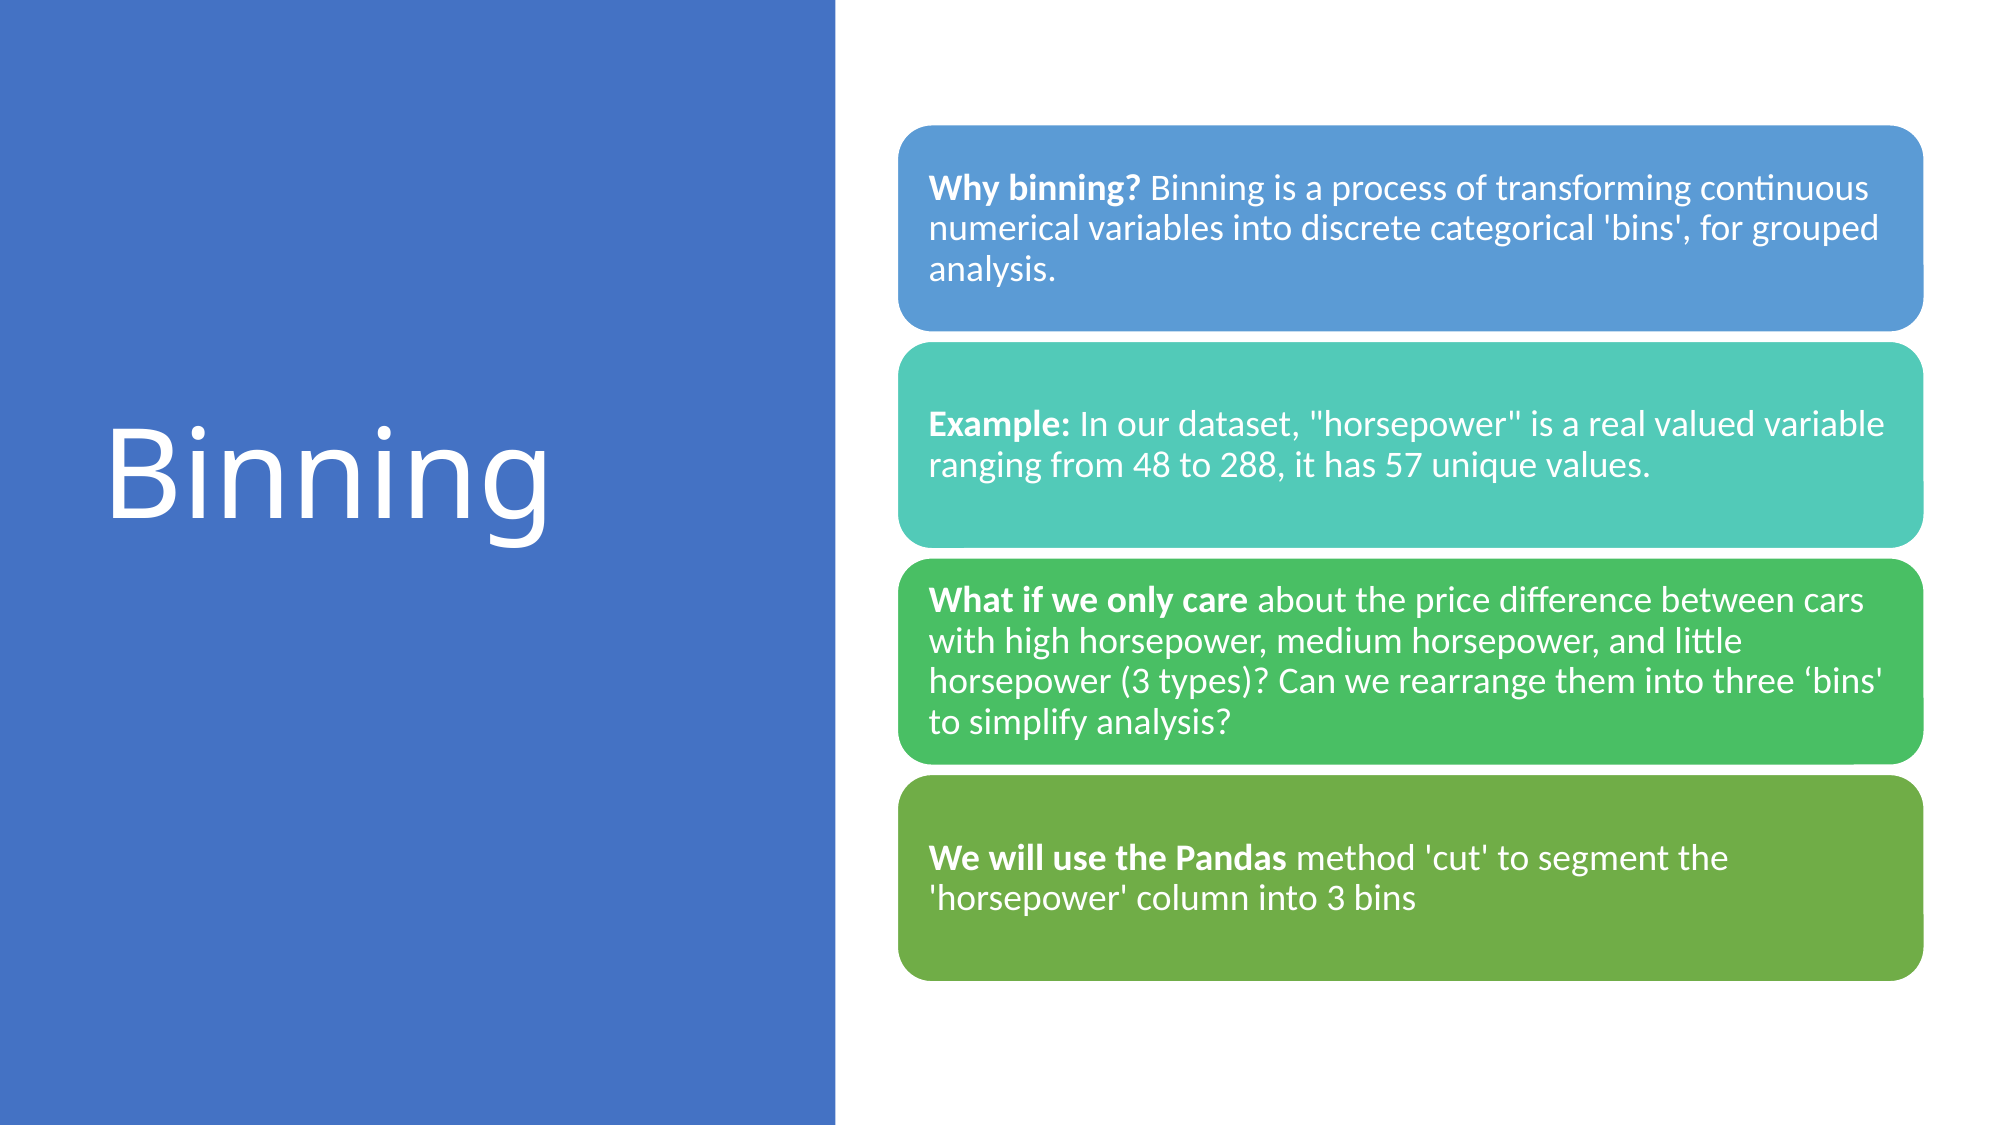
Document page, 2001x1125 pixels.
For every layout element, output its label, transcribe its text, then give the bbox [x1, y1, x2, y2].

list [897, 101, 1925, 1005]
title Binning [86, 101, 711, 1005]
text_box [0, 0, 836, 1125]
